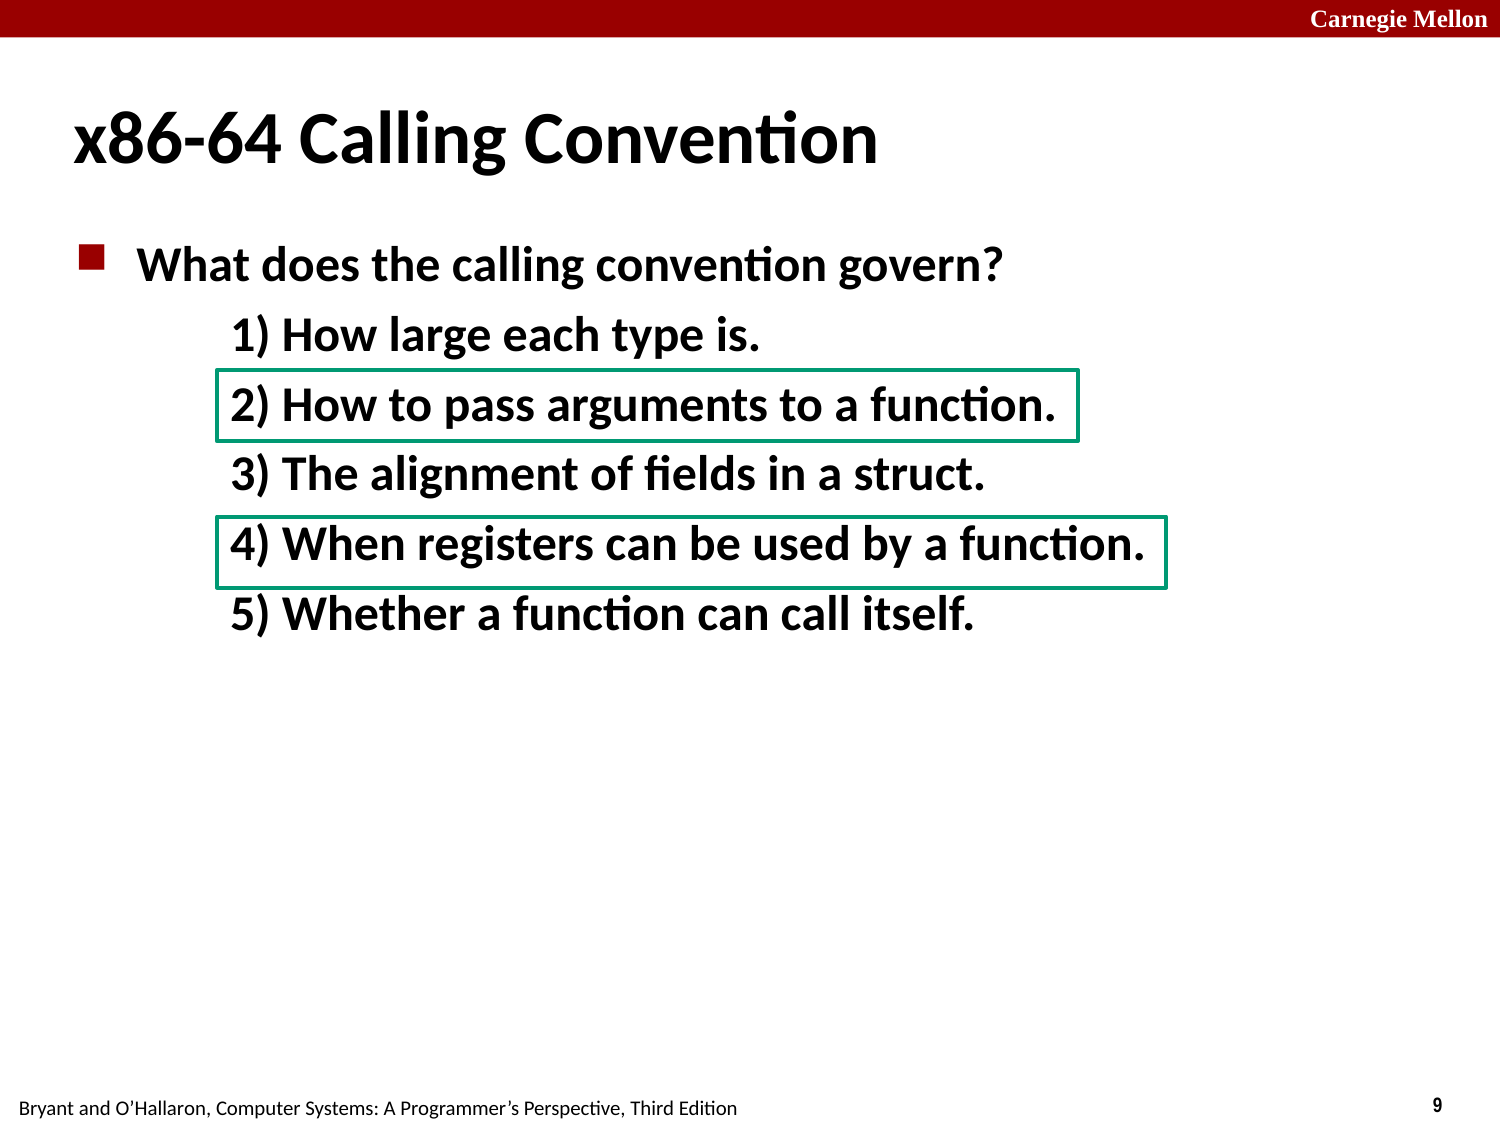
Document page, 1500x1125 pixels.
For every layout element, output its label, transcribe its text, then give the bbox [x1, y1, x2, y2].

title x86-64 Calling Convention [58, 71, 1305, 197]
list What does the calling convention govern? 1) How large each type is. 2) How to pass arguments to a function. 3) The alignment of fields in a struct. 4) When registers can be used by a function. 5) Whether a function can call itself. [64, 223, 1361, 1040]
text_box [216, 516, 1166, 588]
text_box [216, 370, 1078, 442]
